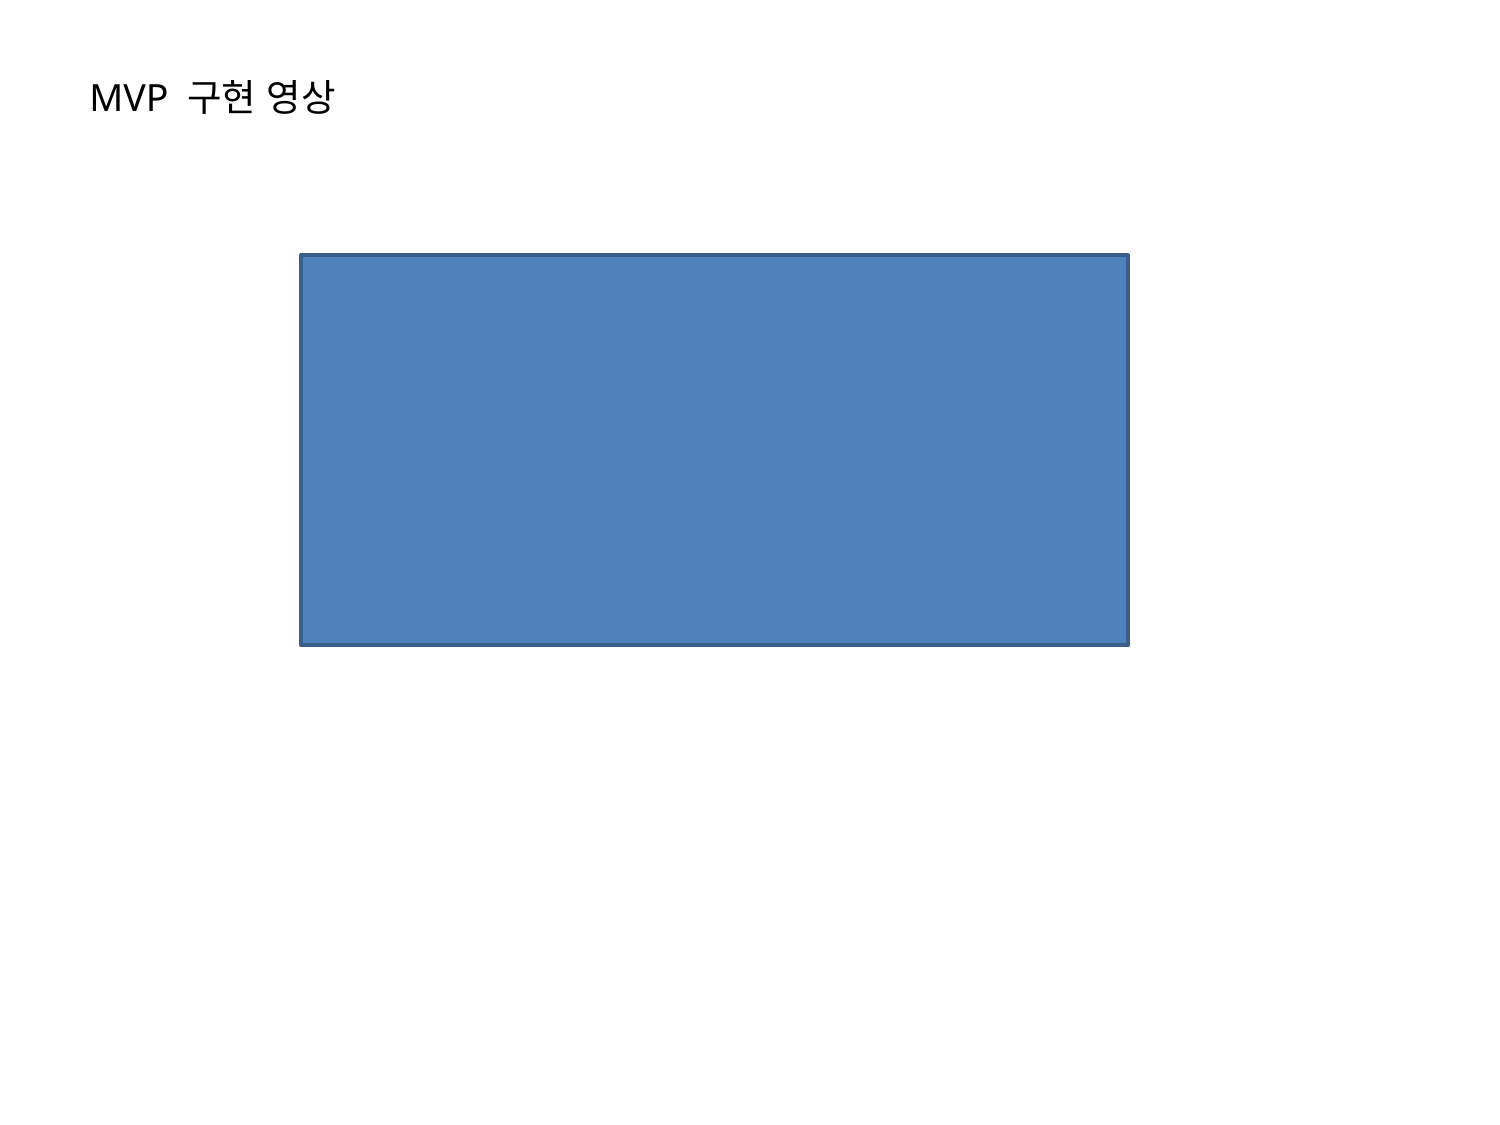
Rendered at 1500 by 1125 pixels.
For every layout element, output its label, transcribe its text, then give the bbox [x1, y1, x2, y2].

text_box [299, 253, 1130, 647]
text_box MVP 구현 영상 [64, 66, 443, 127]
